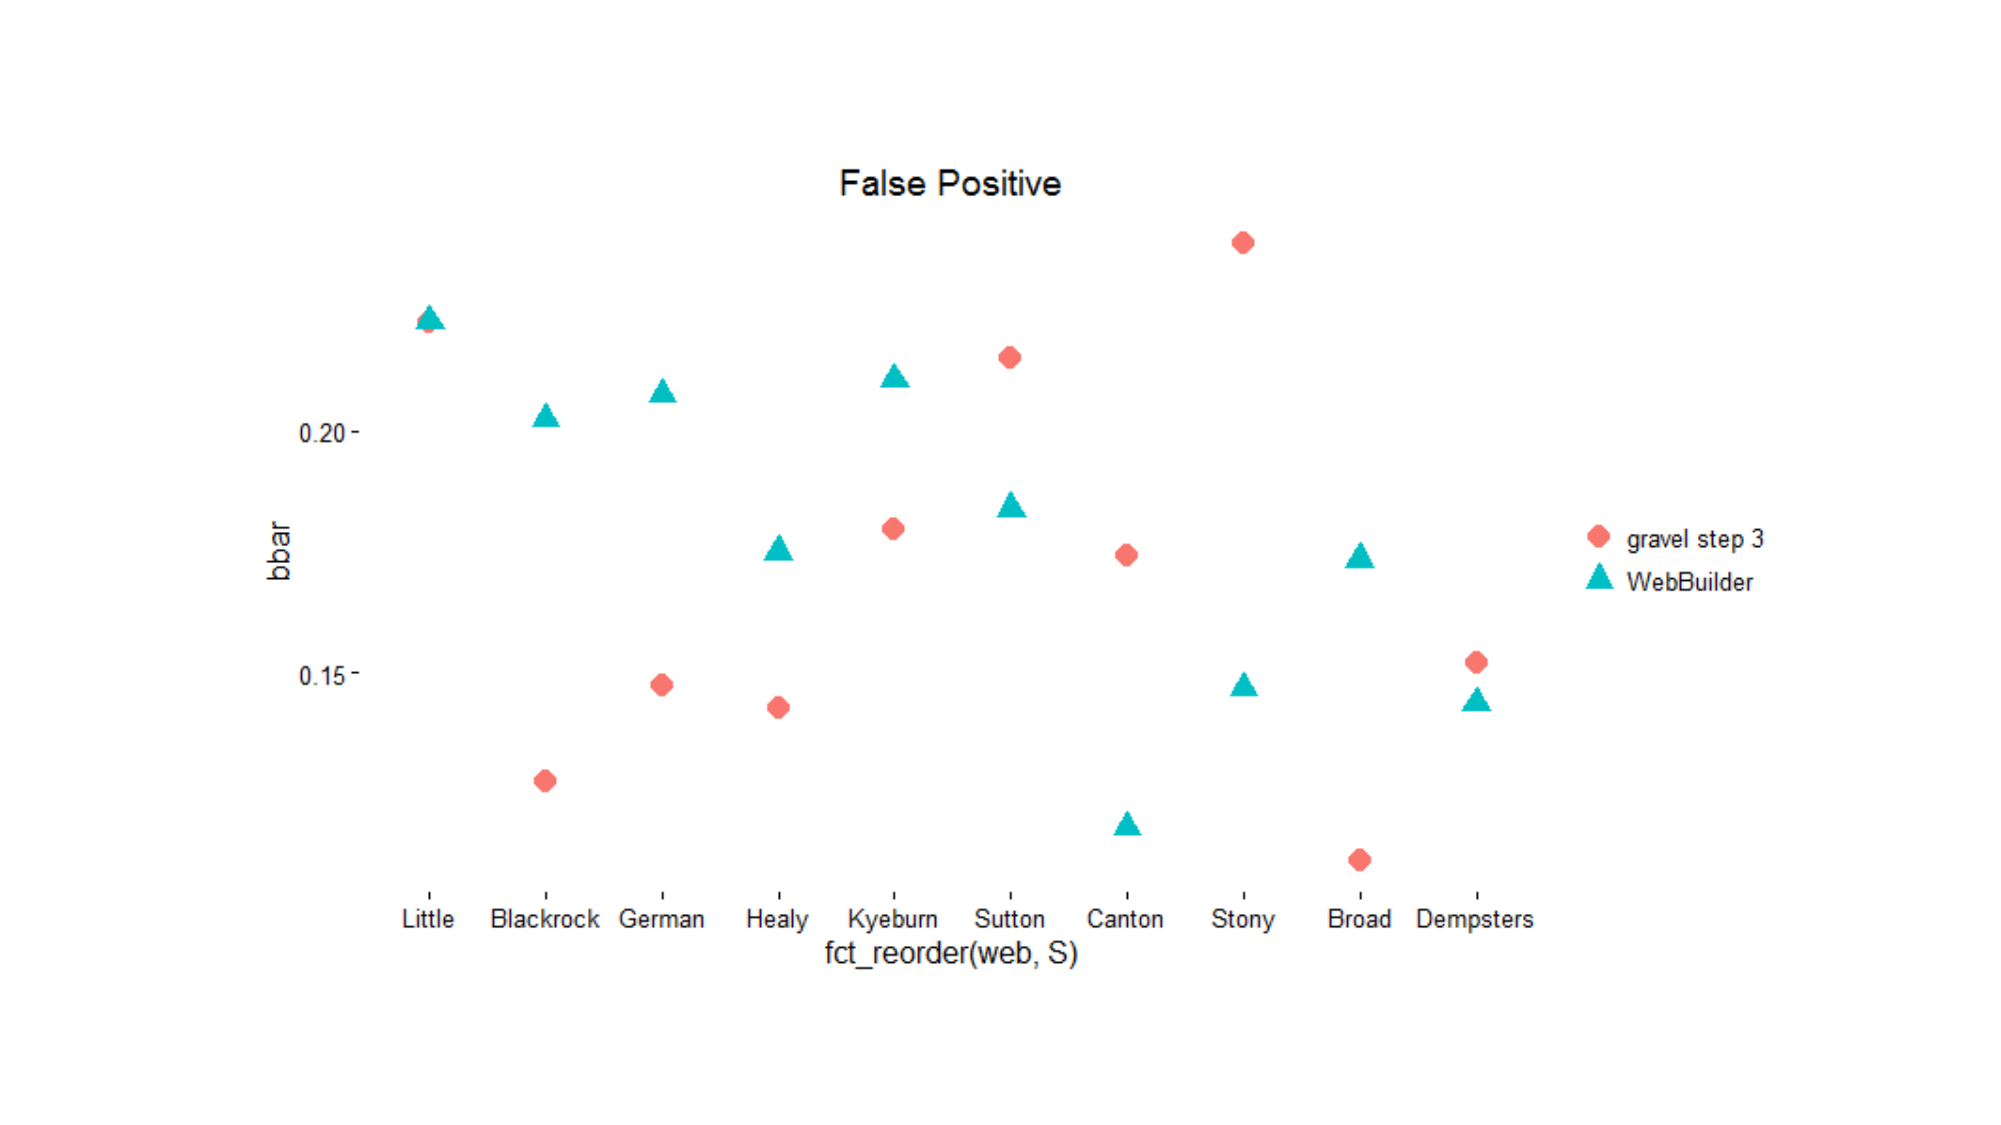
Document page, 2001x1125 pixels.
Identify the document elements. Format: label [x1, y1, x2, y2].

picture [254, 149, 1776, 977]
